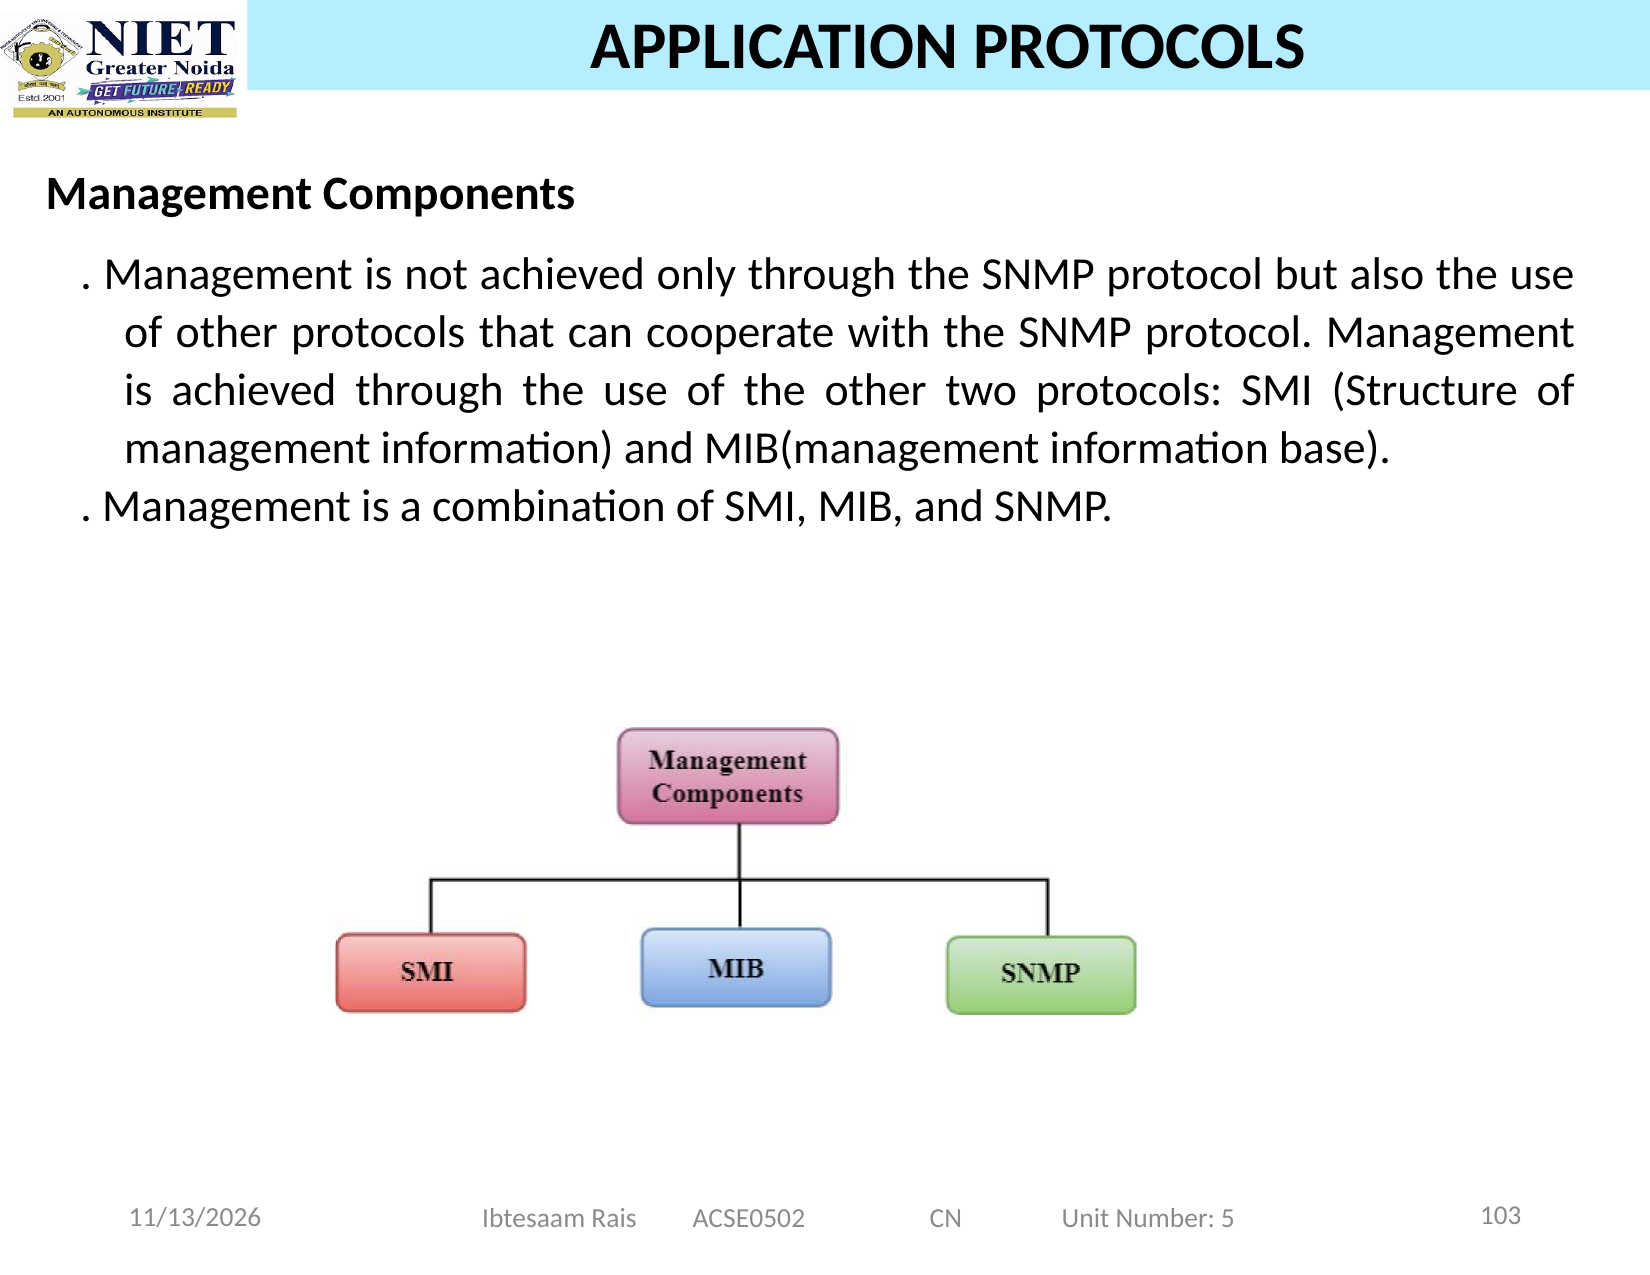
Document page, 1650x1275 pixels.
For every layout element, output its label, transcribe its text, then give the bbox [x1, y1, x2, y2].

text_box . Management is not achieved only through the SNMP protocol but also the use of other protocols that can cooperate with the SNMP protocol. Management is achieved through the use of the other two protocols: SMI (Structure of management information) and MIB(management information base). . Management is a combination of SMI, MIB, and SNMP. [80, 240, 1577, 697]
picture [335, 726, 1137, 1016]
footer Ibtesaam Rais ACSE0502 CN Unit Number: 5 [405, 1184, 1314, 1250]
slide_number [113, 1181, 300, 1250]
picture [0, 0, 237, 146]
text_box Management Components [45, 161, 577, 207]
title APPLICATION PROTOCOLS [247, 0, 1650, 91]
slide_number 103 [1433, 1179, 1537, 1248]
